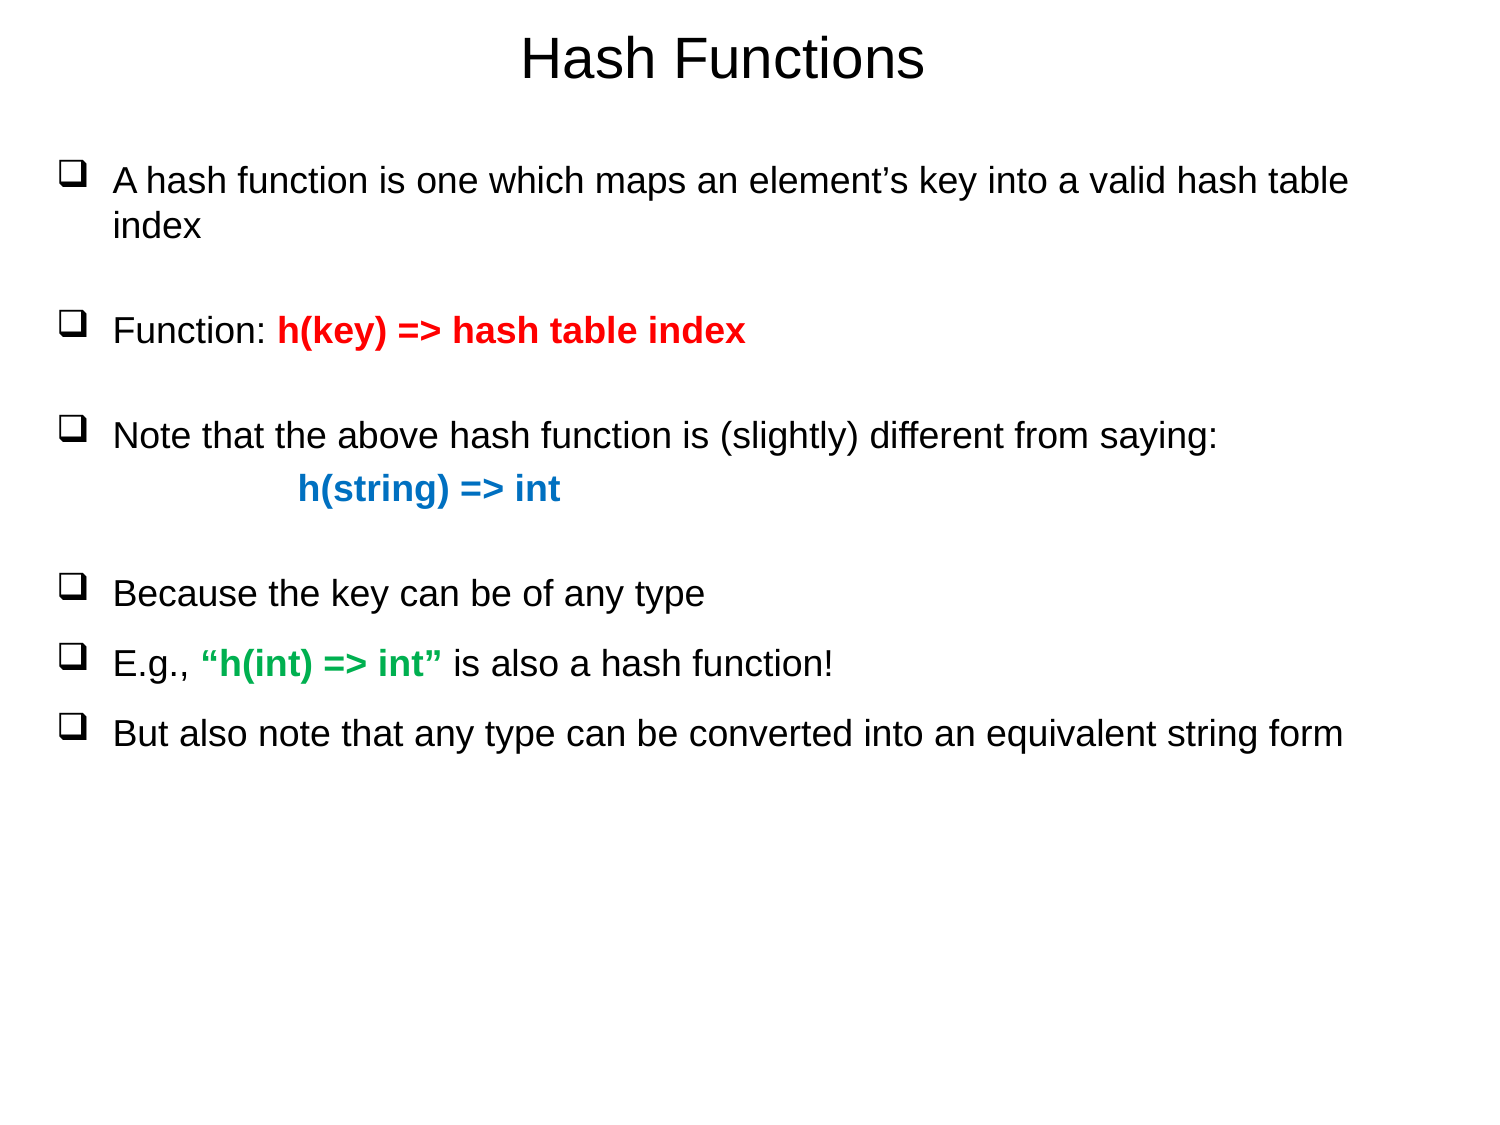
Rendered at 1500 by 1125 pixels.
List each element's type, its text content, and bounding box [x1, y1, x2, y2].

list A hash function is one which maps an element’s key into a valid hash table index Function: h(key) => hash table index Note that the above hash function is (slightly) different from saying: h(string) => int Because the key can be of any type E.g., “h(int) => int” is also a hash function! But also note that any type can be converted into an equivalent string form [41, 149, 1459, 1083]
title Hash Functions [43, 8, 1404, 103]
